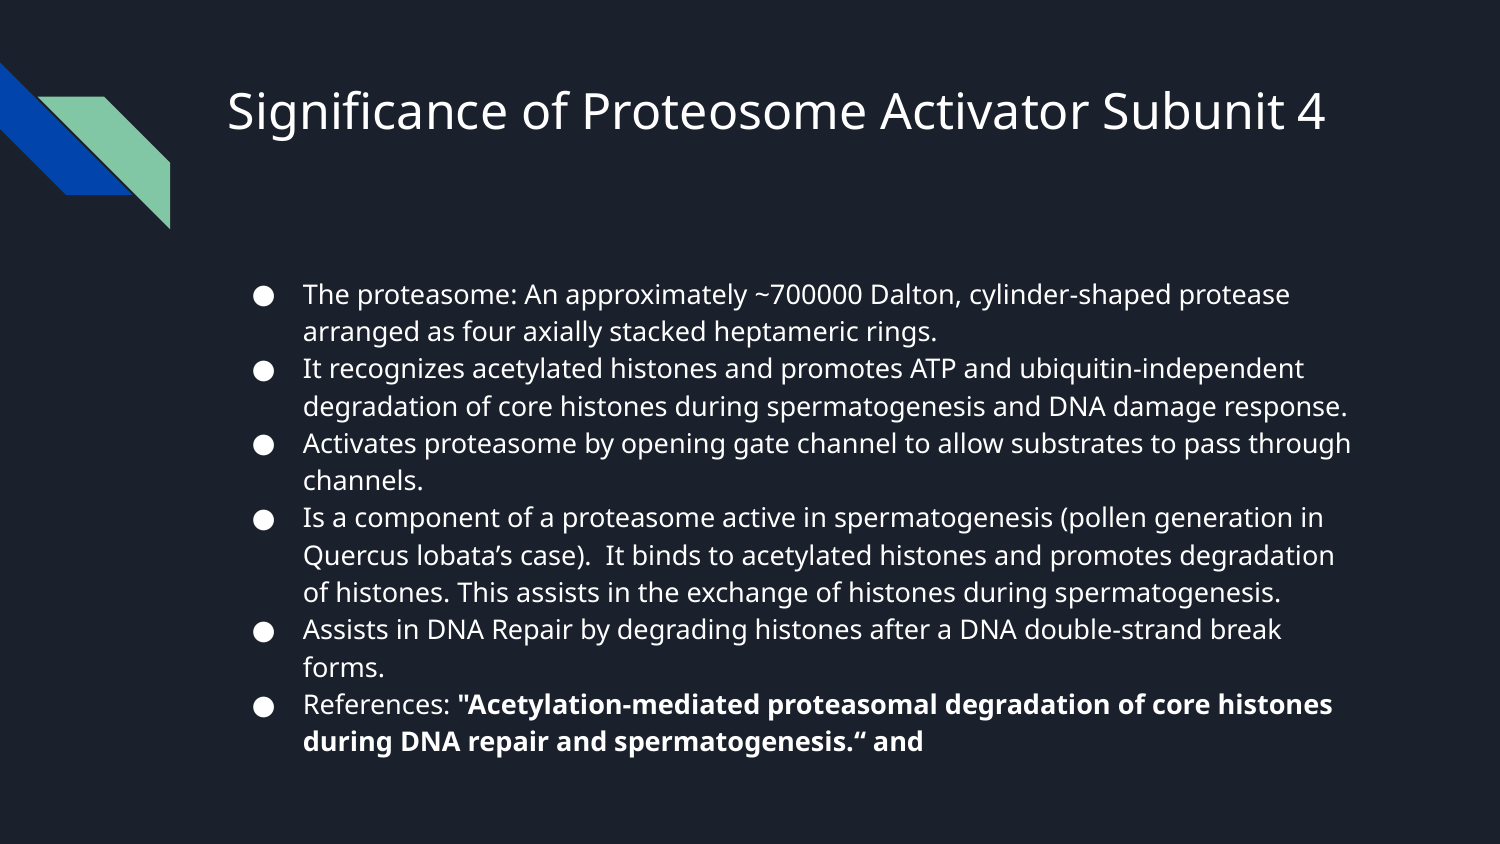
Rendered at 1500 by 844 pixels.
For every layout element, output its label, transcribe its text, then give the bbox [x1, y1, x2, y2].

title Significance of Proteosome Activator Subunit 4 [212, 64, 1368, 215]
list The proteasome: An approximately ~700000 Dalton, cylinder-shaped protease arranged as four axially stacked heptameric rings. It recognizes acetylated histones and promotes ATP and ubiquitin-independent degradation of core histones during spermatogenesis and DNA damage response. Activates proteasome by opening gate channel to allow substrates to pass through channels. Is a component of a proteasome active in spermatogenesis (pollen generation in Quercus lobata’s case). It binds to acetylated histones and promotes degradation of histones. This assists in the exchange of histones during spermatogenesis. Assists in DNA Repair by degrading histones after a DNA double-strand break forms. References: "Acetylation-mediated proteasomal degradation of core histones during DNA repair and spermatogenesis.“ and [212, 257, 1368, 771]
